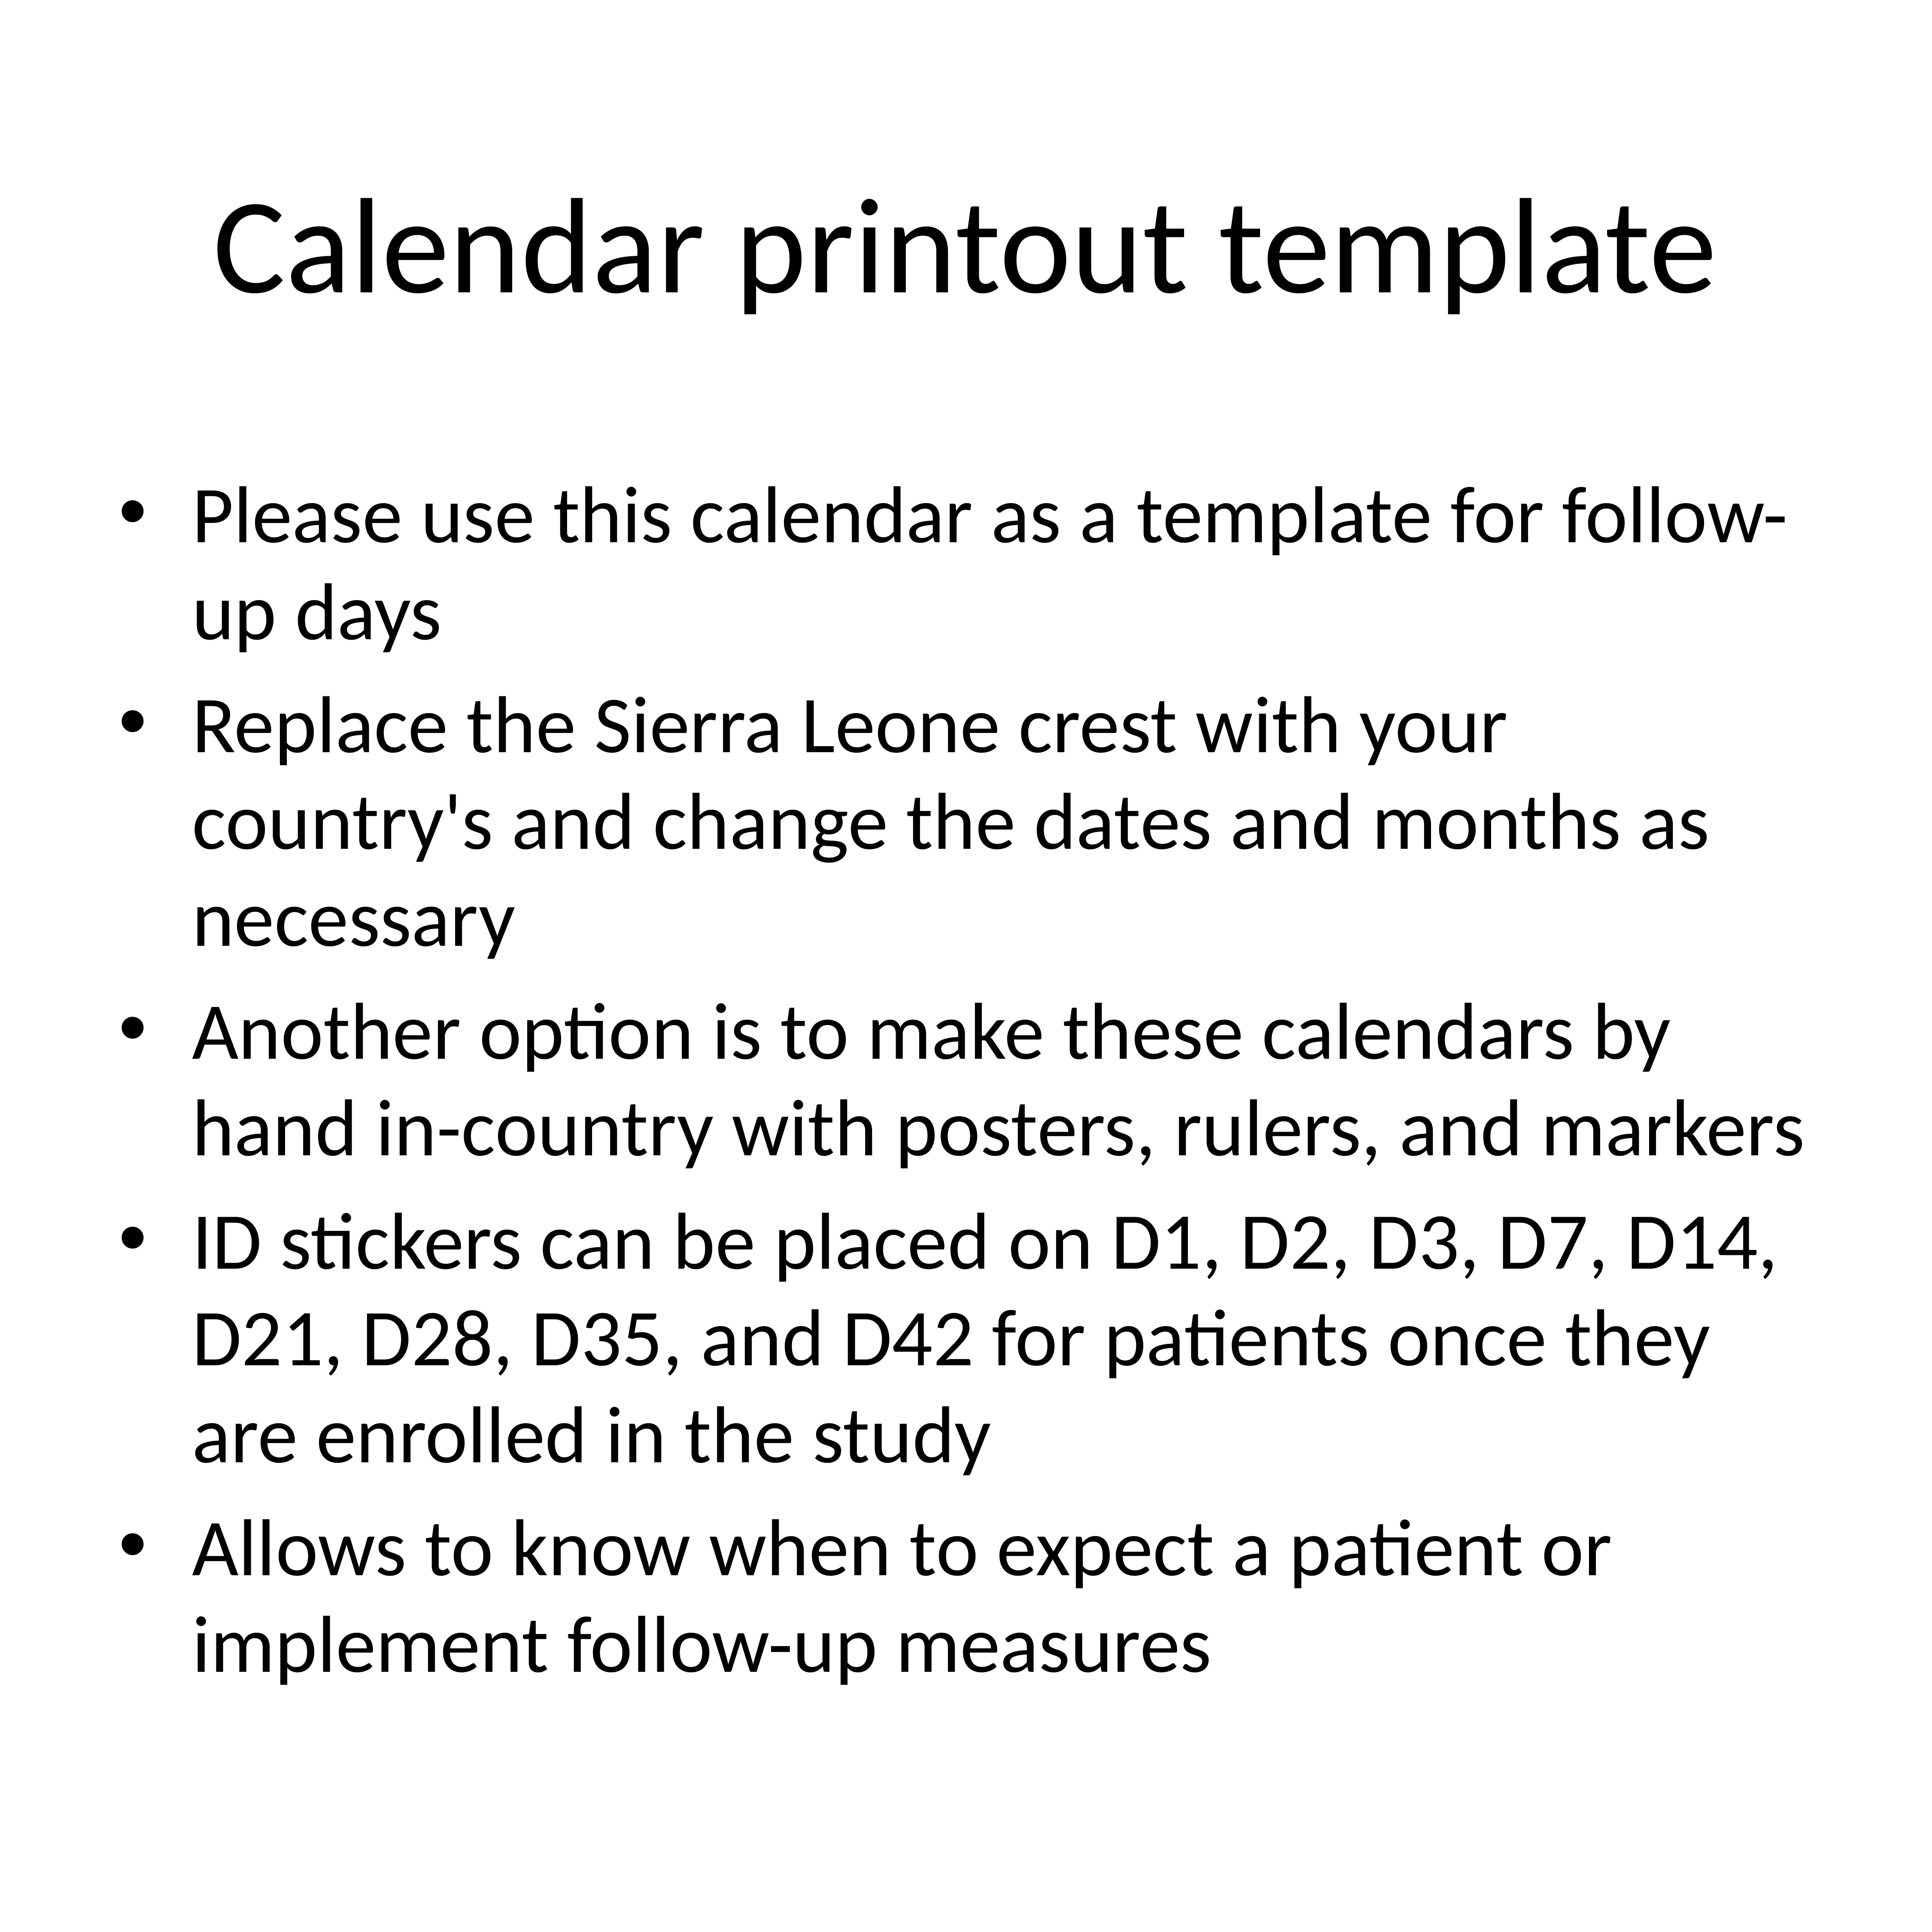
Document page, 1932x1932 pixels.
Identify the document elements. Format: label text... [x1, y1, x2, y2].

list Please use this calendar as a template for follow-up days Replace the Sierra Leone crest with your country's and change the dates and months as necessary Another option is to make these calendars by hand in-country with posters, rulers, and markers ID stickers can be placed on D1, D2, D3, D7, D14, D21, D28, D35, and D42 for patients once they are enrolled in the study Allows to know when to expect a patient or implement follow-up measures [97, 450, 1835, 1726]
title Calendar printout template [97, 77, 1835, 400]
